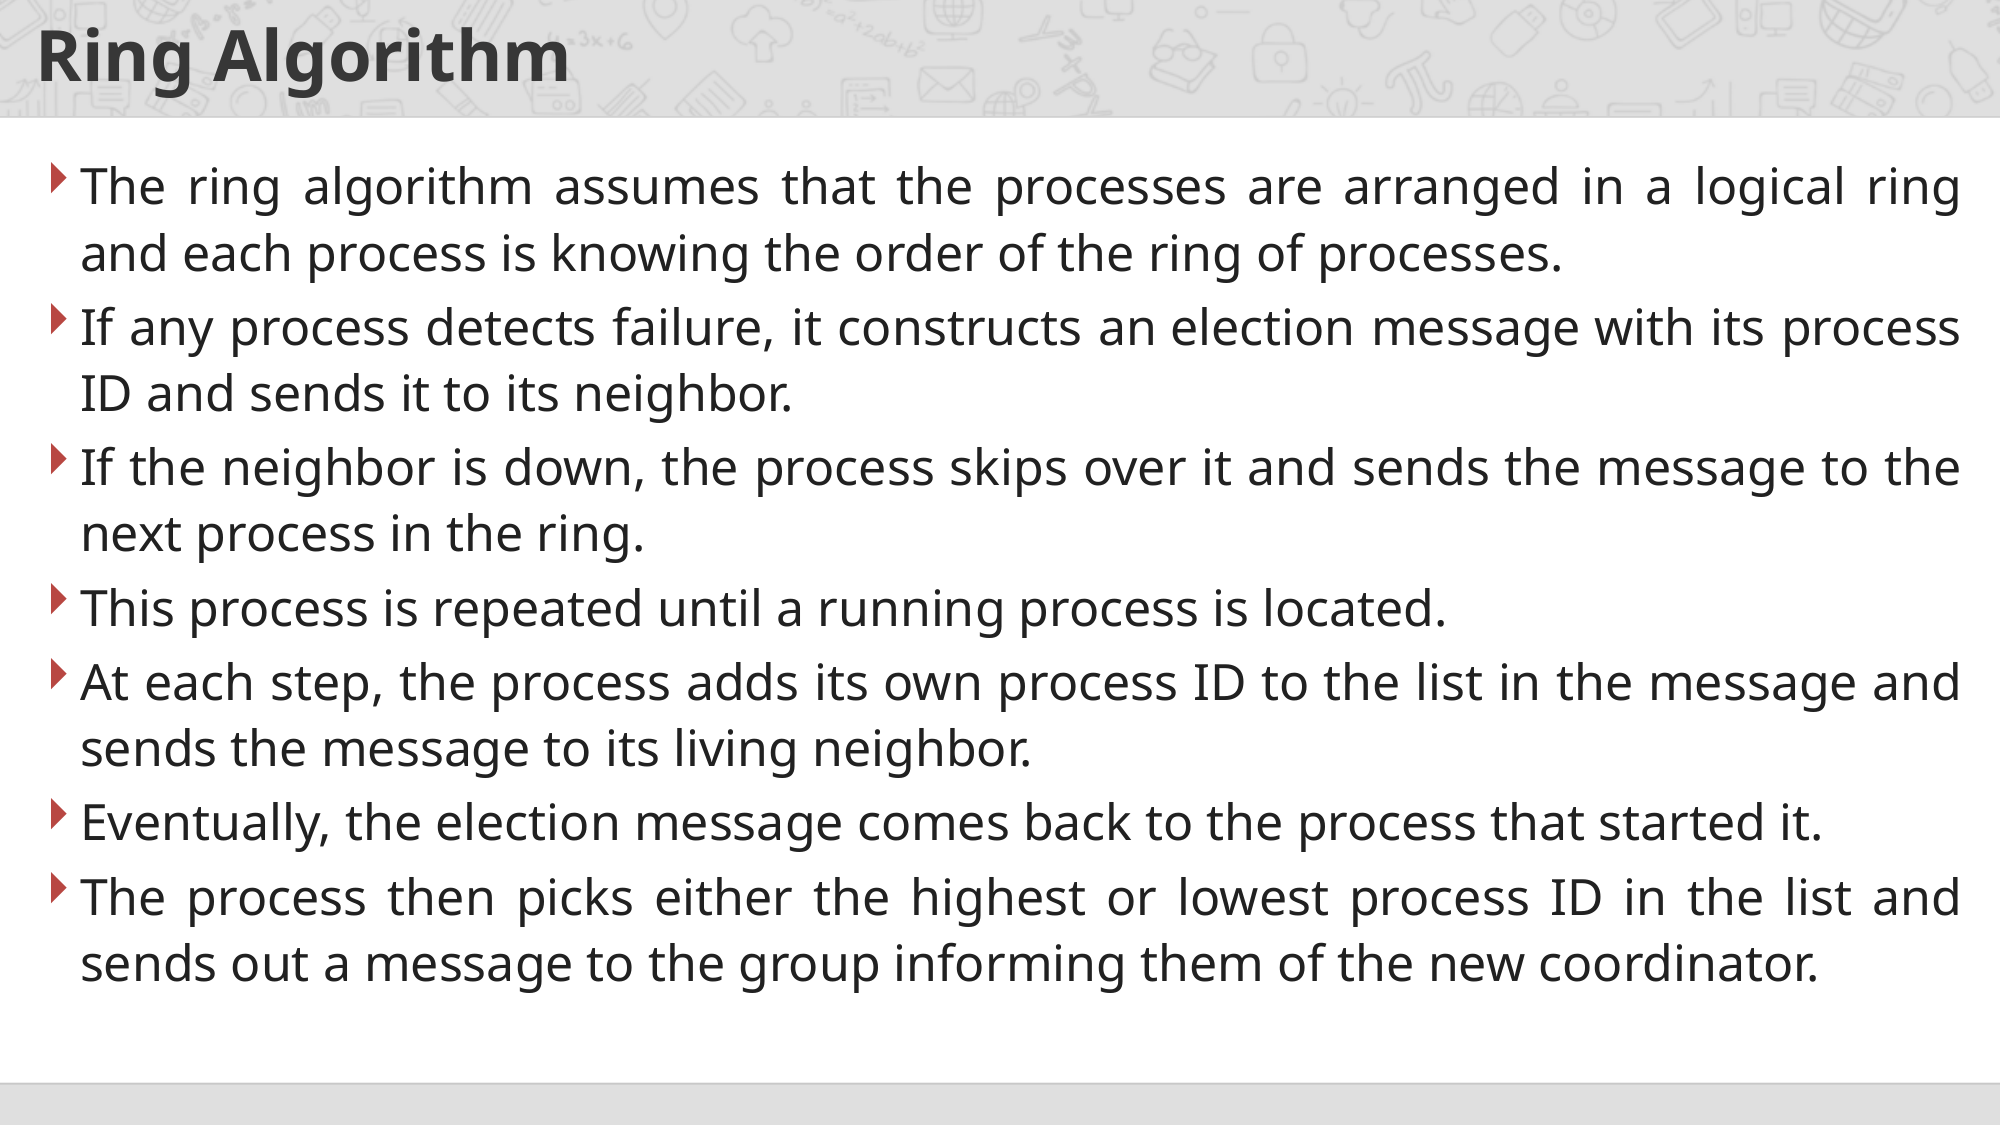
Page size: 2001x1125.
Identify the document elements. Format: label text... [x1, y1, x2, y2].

title Ring Algorithm [0, 0, 2000, 117]
list The ring algorithm assumes that the processes are arranged in a logical ring and each process is knowing the order of the ring of processes. If any process detects failure, it constructs an election message with its process ID and sends it to its neighbor. If the neighbor is down, the process skips over it and sends the message to the next process in the ring. This process is repeated until a running process is located. At each step, the process adds its own process ID to the list in the message and sends the message to its living neighbor. Eventually, the election message comes back to the process that started it. The process then picks either the highest or lowest process ID in the list and sends out a message to the group informing them of the new coordinator. [21, 141, 1979, 1059]
